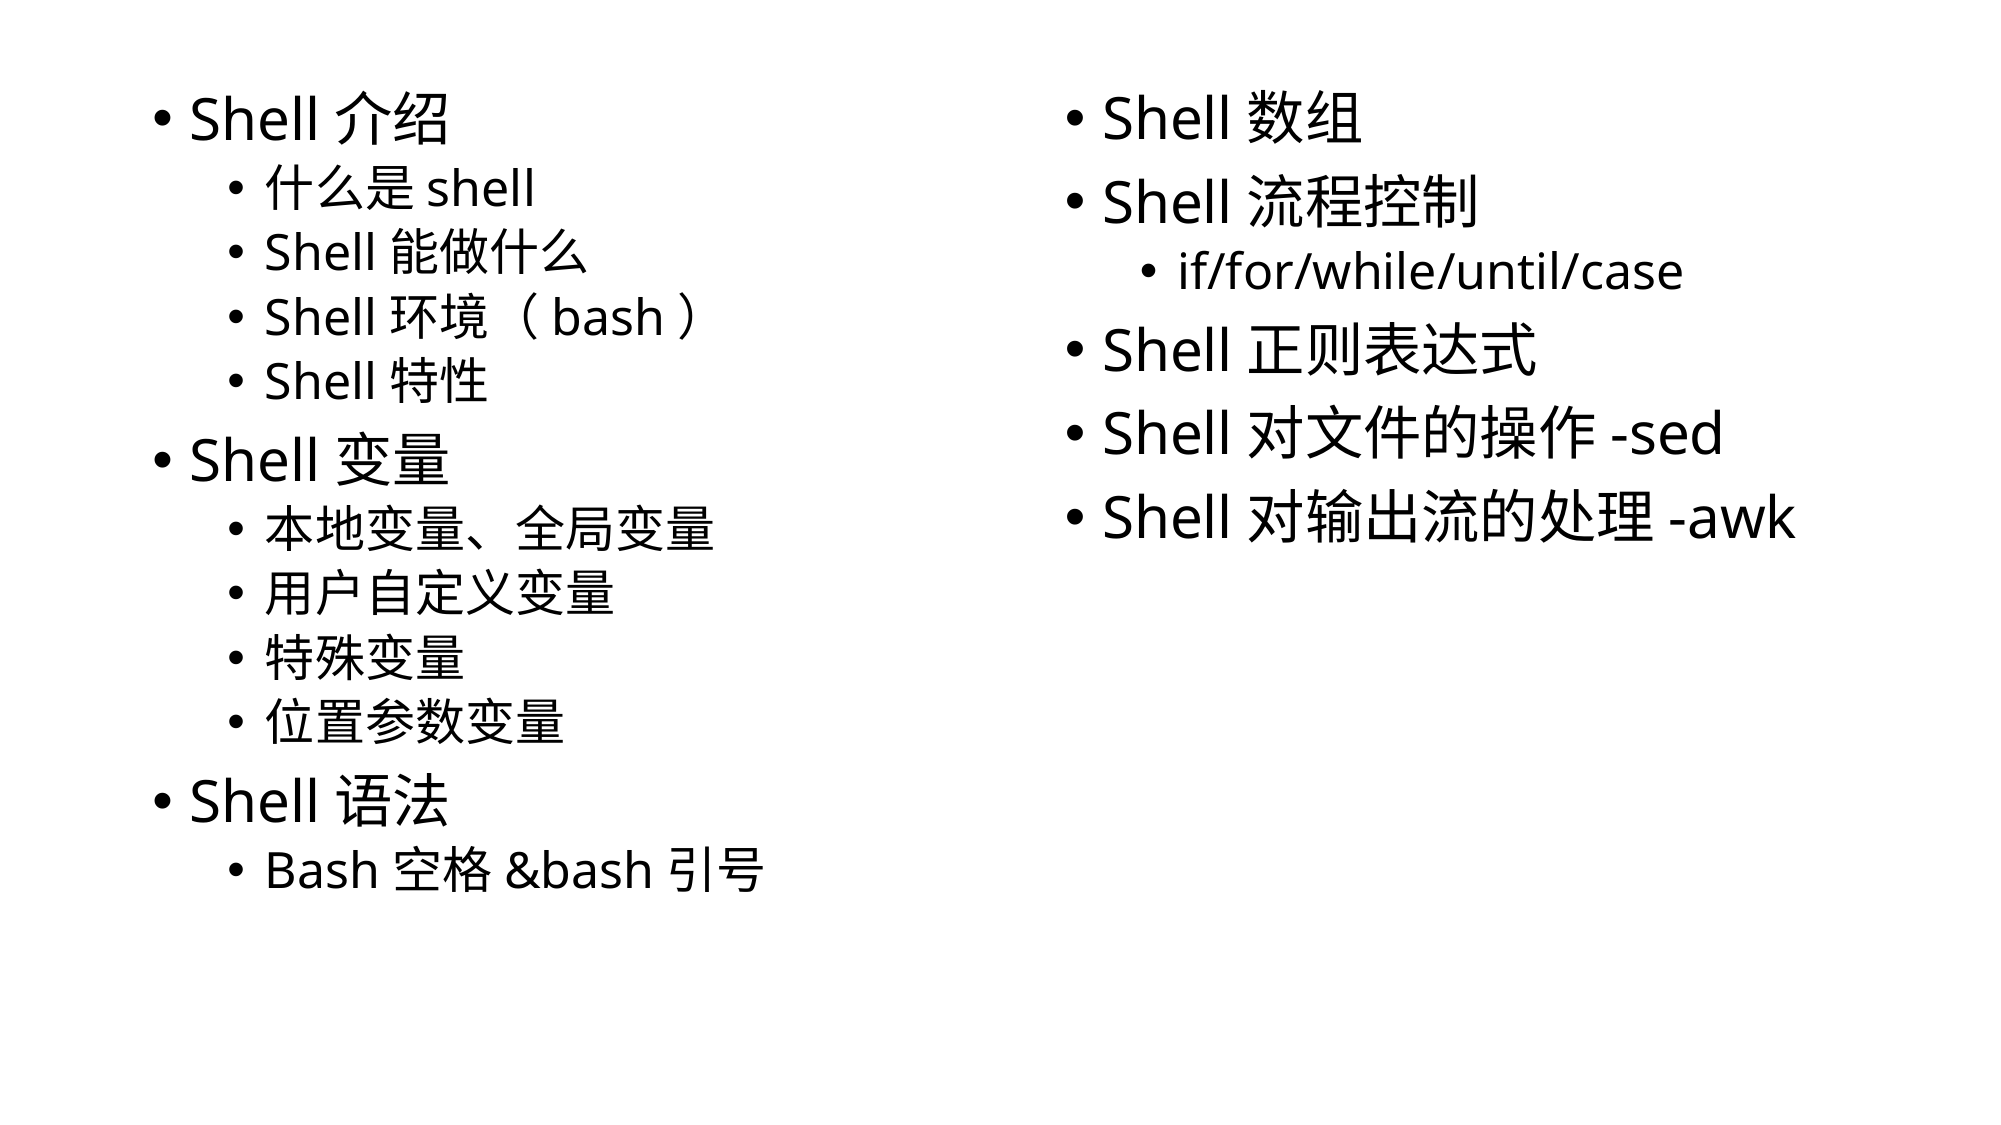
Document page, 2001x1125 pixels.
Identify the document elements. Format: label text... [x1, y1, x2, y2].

list Shell介绍 什么是shell Shell能做什么 Shell环境（bash） Shell特性 Shell变量 本地变量、全局变量 用户自定义变量 特殊变量 位置参数变量 Shell语法 Bash空格&bash引号 [137, 82, 919, 1015]
text_box Shell数组 Shell流程控制 if/for/while/until/case Shell正则表达式 Shell对文件的操作-sed Shell对输出流的处理-awk [1049, 81, 1831, 1014]
